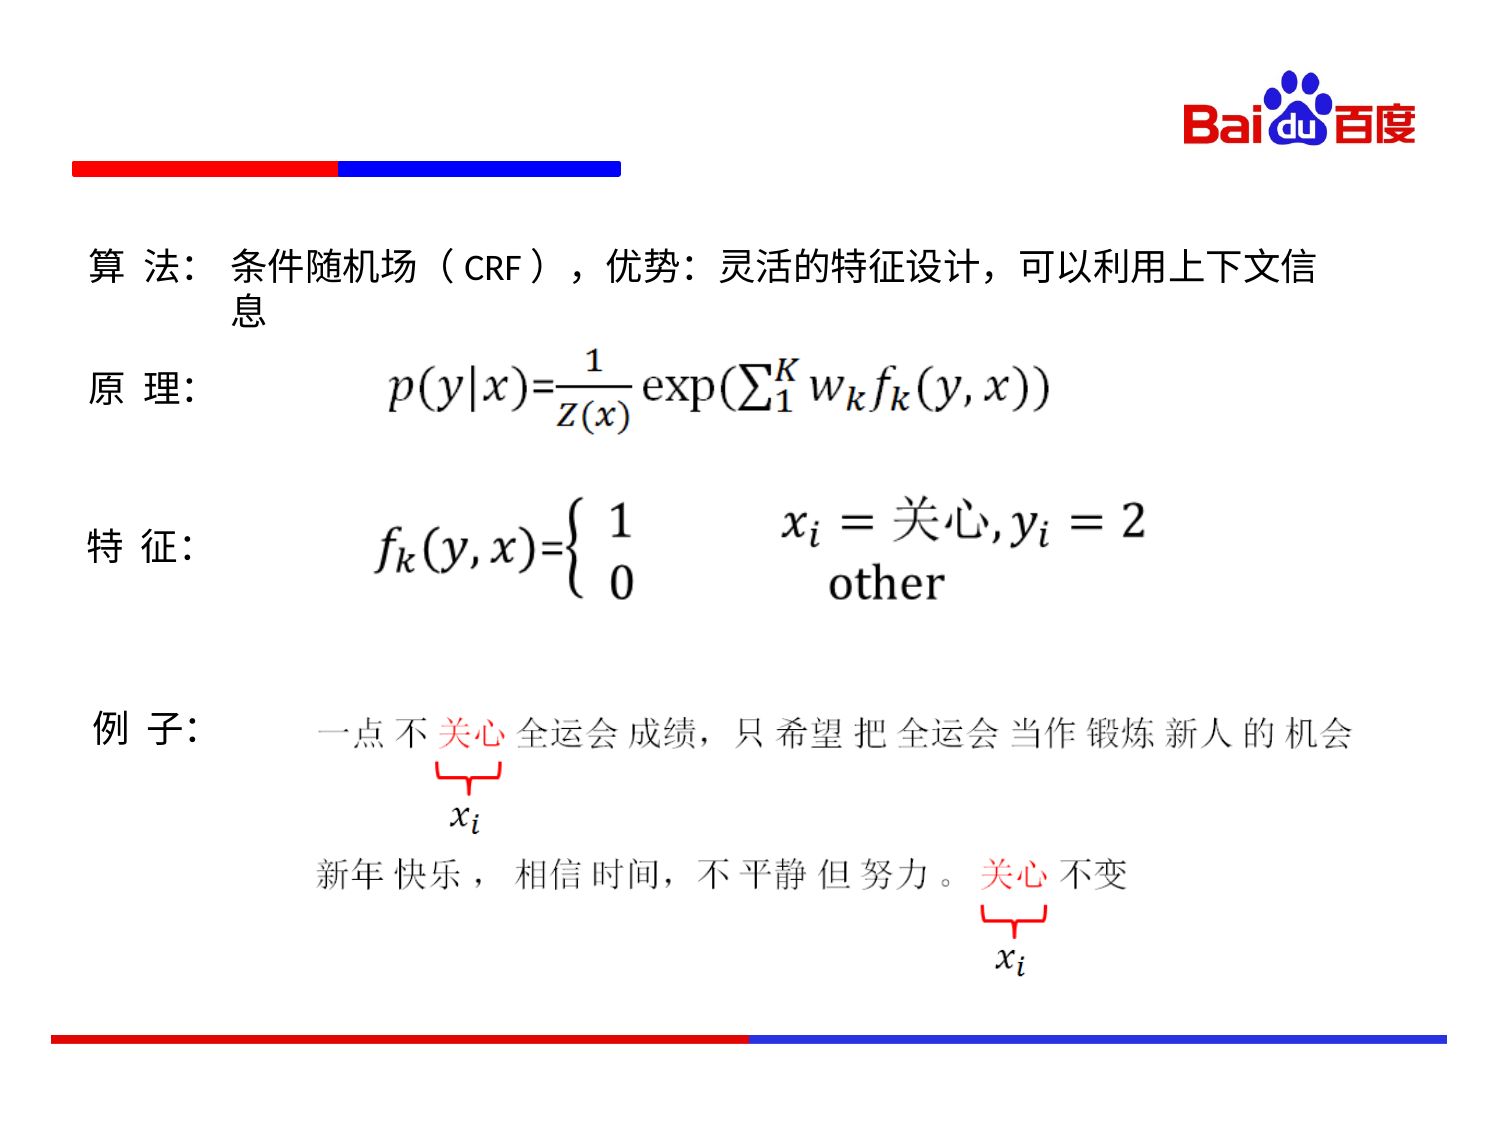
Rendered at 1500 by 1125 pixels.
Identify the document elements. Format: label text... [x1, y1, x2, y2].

picture [301, 705, 1357, 985]
text_box 算 法： [73, 235, 215, 296]
text_box [72, 161, 338, 177]
text_box 例 子： [77, 697, 220, 757]
picture [51, 1035, 1447, 1044]
picture [364, 485, 1153, 611]
text_box 特 征： [71, 515, 299, 575]
text_box [338, 161, 621, 177]
picture [376, 339, 1057, 443]
text_box 条件随机场（CRF），优势：灵活的特征设计，可以利用上下文信息 [215, 235, 1363, 341]
picture [1183, 30, 1415, 185]
text_box 原 理： [73, 357, 216, 417]
